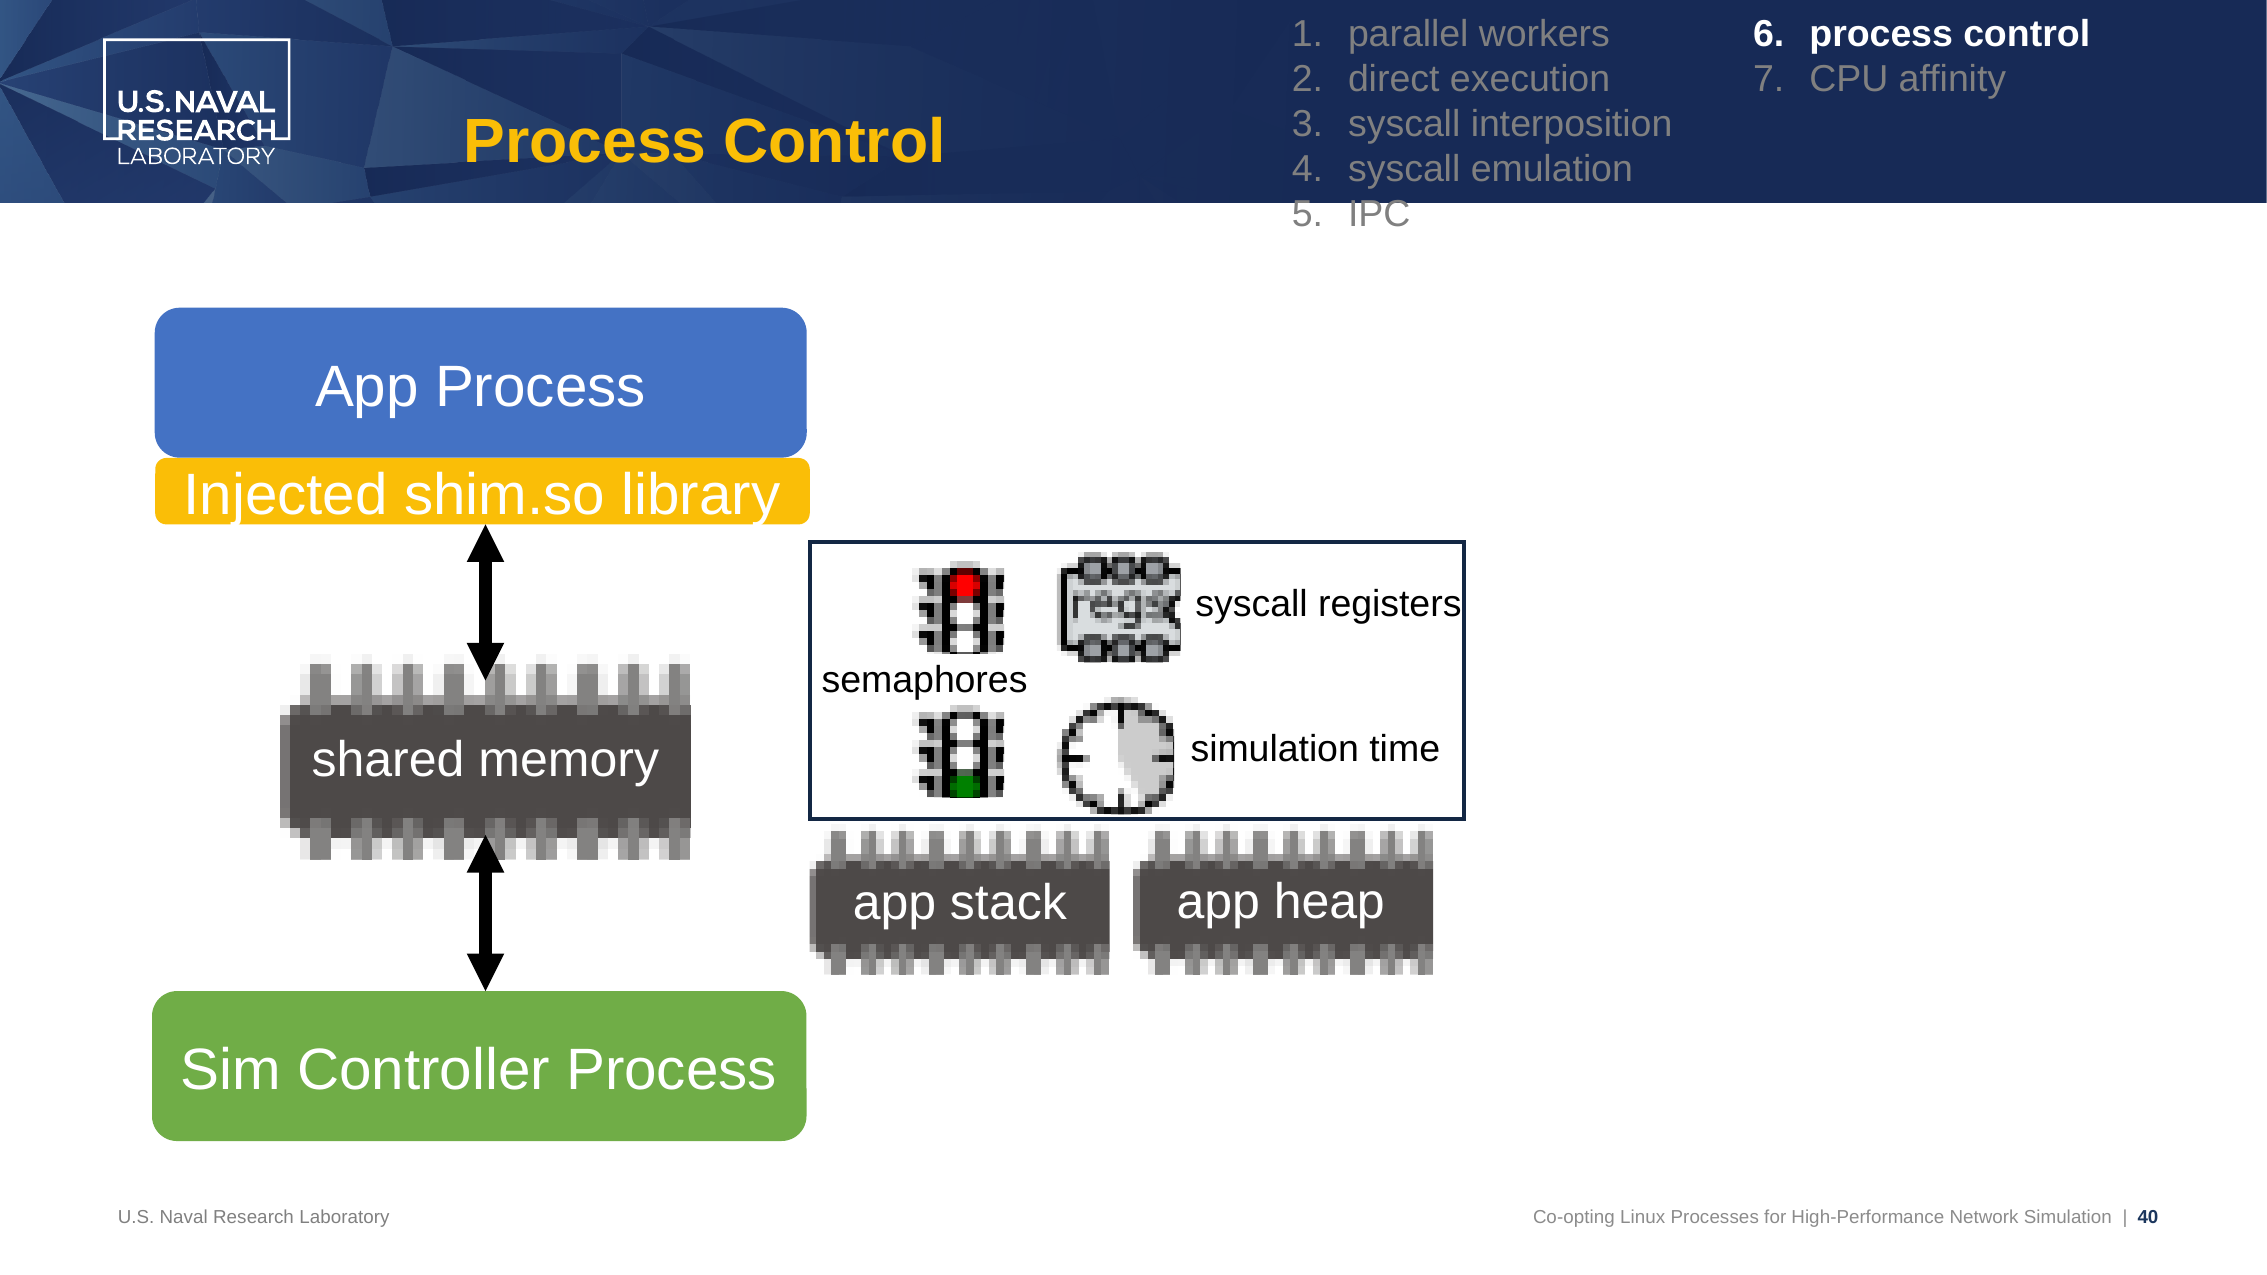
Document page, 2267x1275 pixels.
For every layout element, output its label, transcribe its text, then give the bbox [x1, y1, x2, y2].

text_box [809, 541, 1465, 820]
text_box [280, 654, 691, 860]
text_box syscall registers [1465, 571, 1477, 631]
picture [1056, 552, 1181, 663]
text_box Sim Controller Process [150, 990, 808, 1143]
picture [912, 561, 1005, 654]
picture [809, 824, 1110, 975]
picture [1056, 697, 1175, 815]
title Process Control [463, 104, 1277, 180]
picture [0, 0, 2267, 203]
picture [912, 705, 1005, 798]
footer U.S. Naval Research Laboratory [103, 1181, 868, 1250]
text_box Injected shim.so library [154, 456, 811, 526]
text_box parallel workers direct execution syscall interposition syscall emulation IPC process control CPU affinity [1277, 2, 2230, 243]
text_box App Process [153, 306, 808, 459]
slide_number Co-opting Linux Processes for High-Performance Network Simulation | 40 [1255, 1181, 2159, 1250]
picture [1132, 824, 1434, 975]
